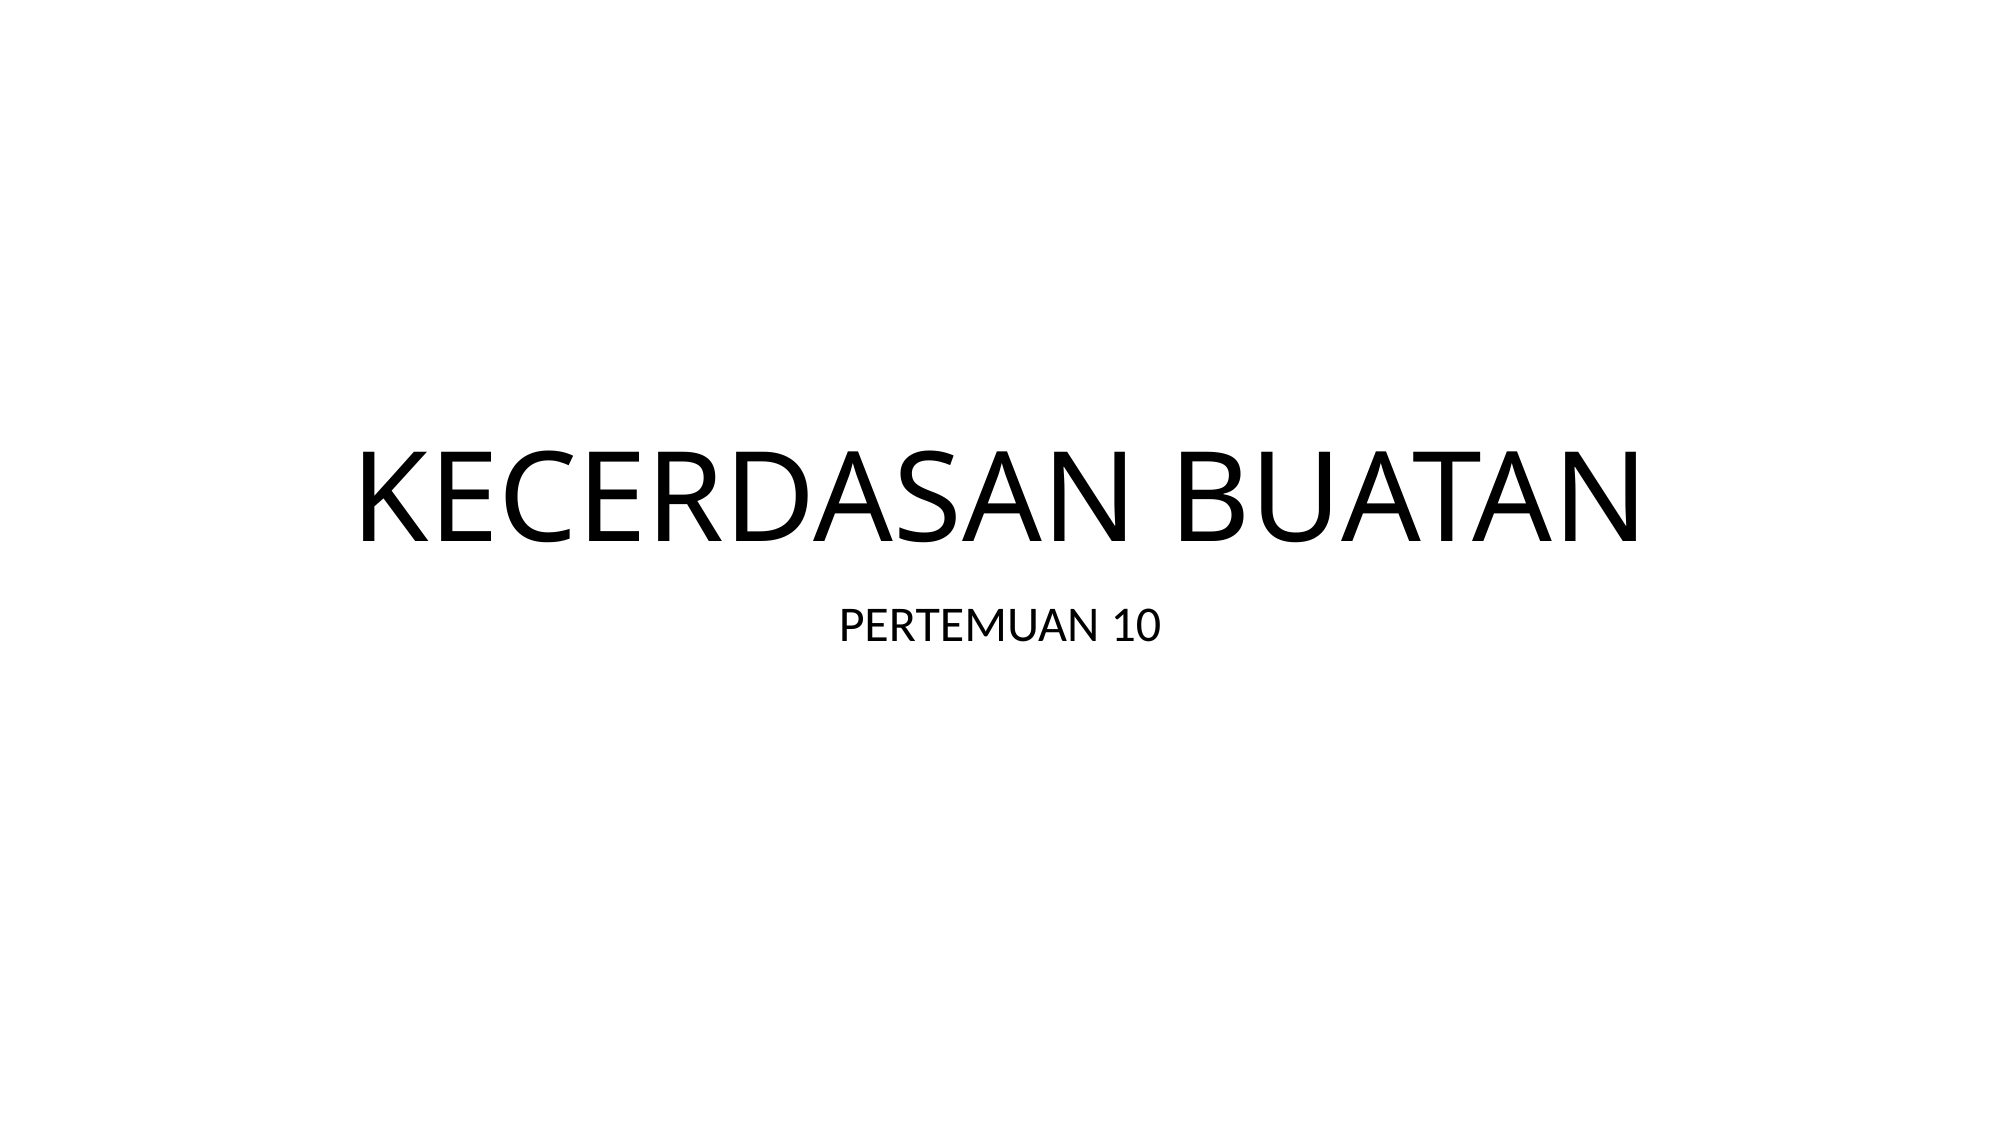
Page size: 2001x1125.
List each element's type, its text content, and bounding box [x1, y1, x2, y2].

title KECERDASAN BUATAN [249, 184, 1750, 576]
subtitle PERTEMUAN 10 [249, 590, 1750, 863]
